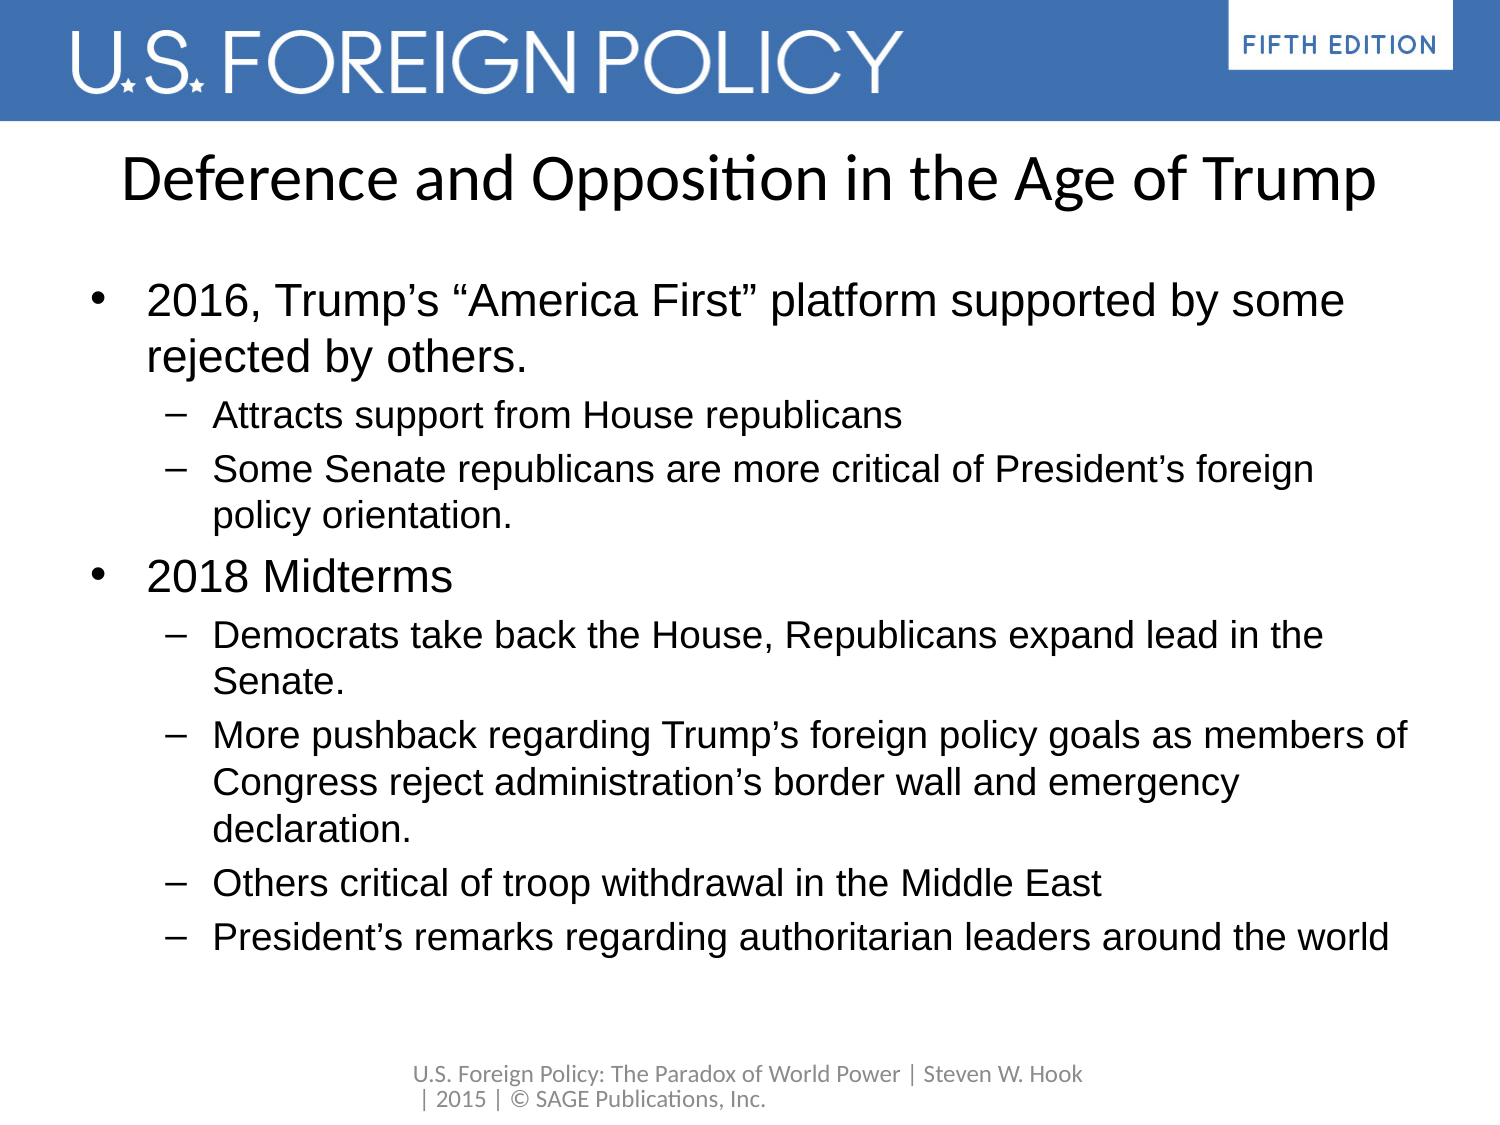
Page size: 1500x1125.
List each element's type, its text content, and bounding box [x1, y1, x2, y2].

picture [0, 0, 1500, 1125]
list 2016, Trump’s “America First” platform supported by some rejected by others. Attracts support from House republicans Some Senate republicans are more critical of President’s foreign policy orientation. 2018 Midterms Democrats take back the House, Republicans expand lead in the Senate. More pushback regarding Trump’s foreign policy goals as members of Congress reject administration’s border wall and emergency declaration. Others critical of troop withdrawal in the Middle East President’s remarks regarding authoritarian leaders around the world [75, 262, 1425, 1005]
title Deference and Opposition in the Age of Trump [75, 45, 1425, 233]
footer U.S. Foreign Policy: The Paradox of World Power | Steven W. Hook | 2015 | © SAGE Publications, Inc. [397, 1042, 1103, 1103]
